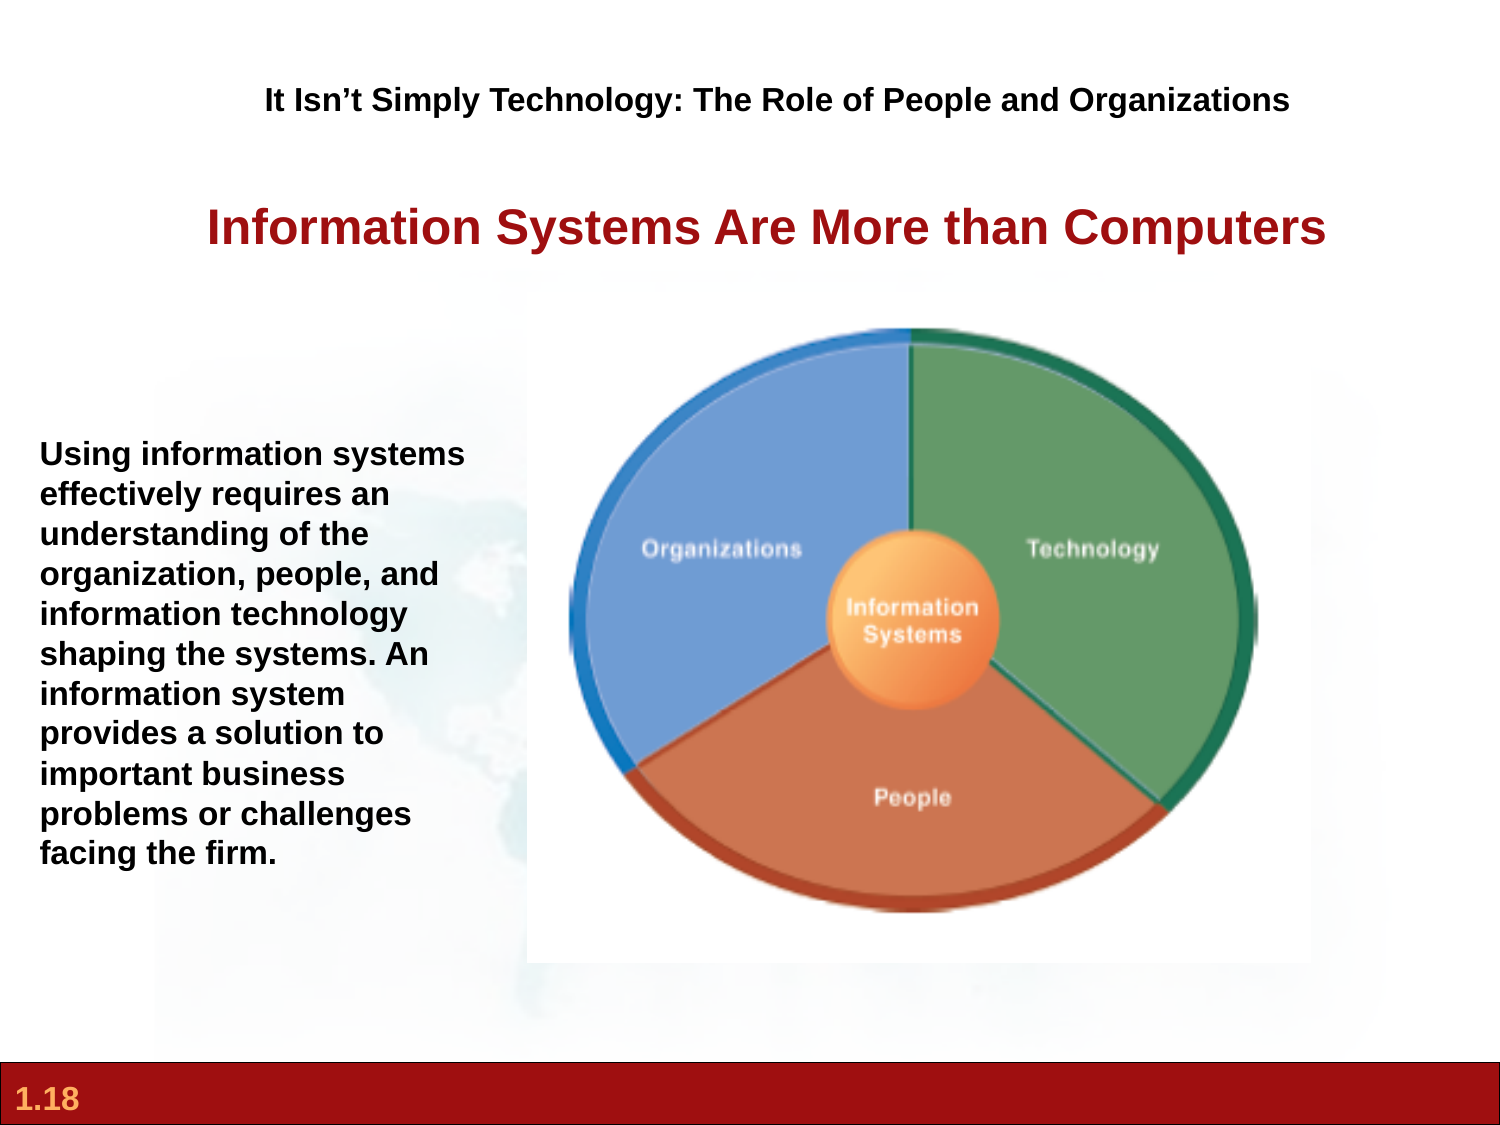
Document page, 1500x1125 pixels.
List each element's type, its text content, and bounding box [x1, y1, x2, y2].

picture [0, 0, 1500, 1062]
text_box Using information systems effectively requires an understanding of the organization, people, and information technology shaping the systems. An information system provides a solution to important business problems or challenges facing the firm. [24, 424, 488, 879]
text_box Information Systems Are More than Computers [105, 187, 1443, 263]
text_box It Isn’t Simply Technology: The Role of People and Organizations [234, 70, 1322, 125]
